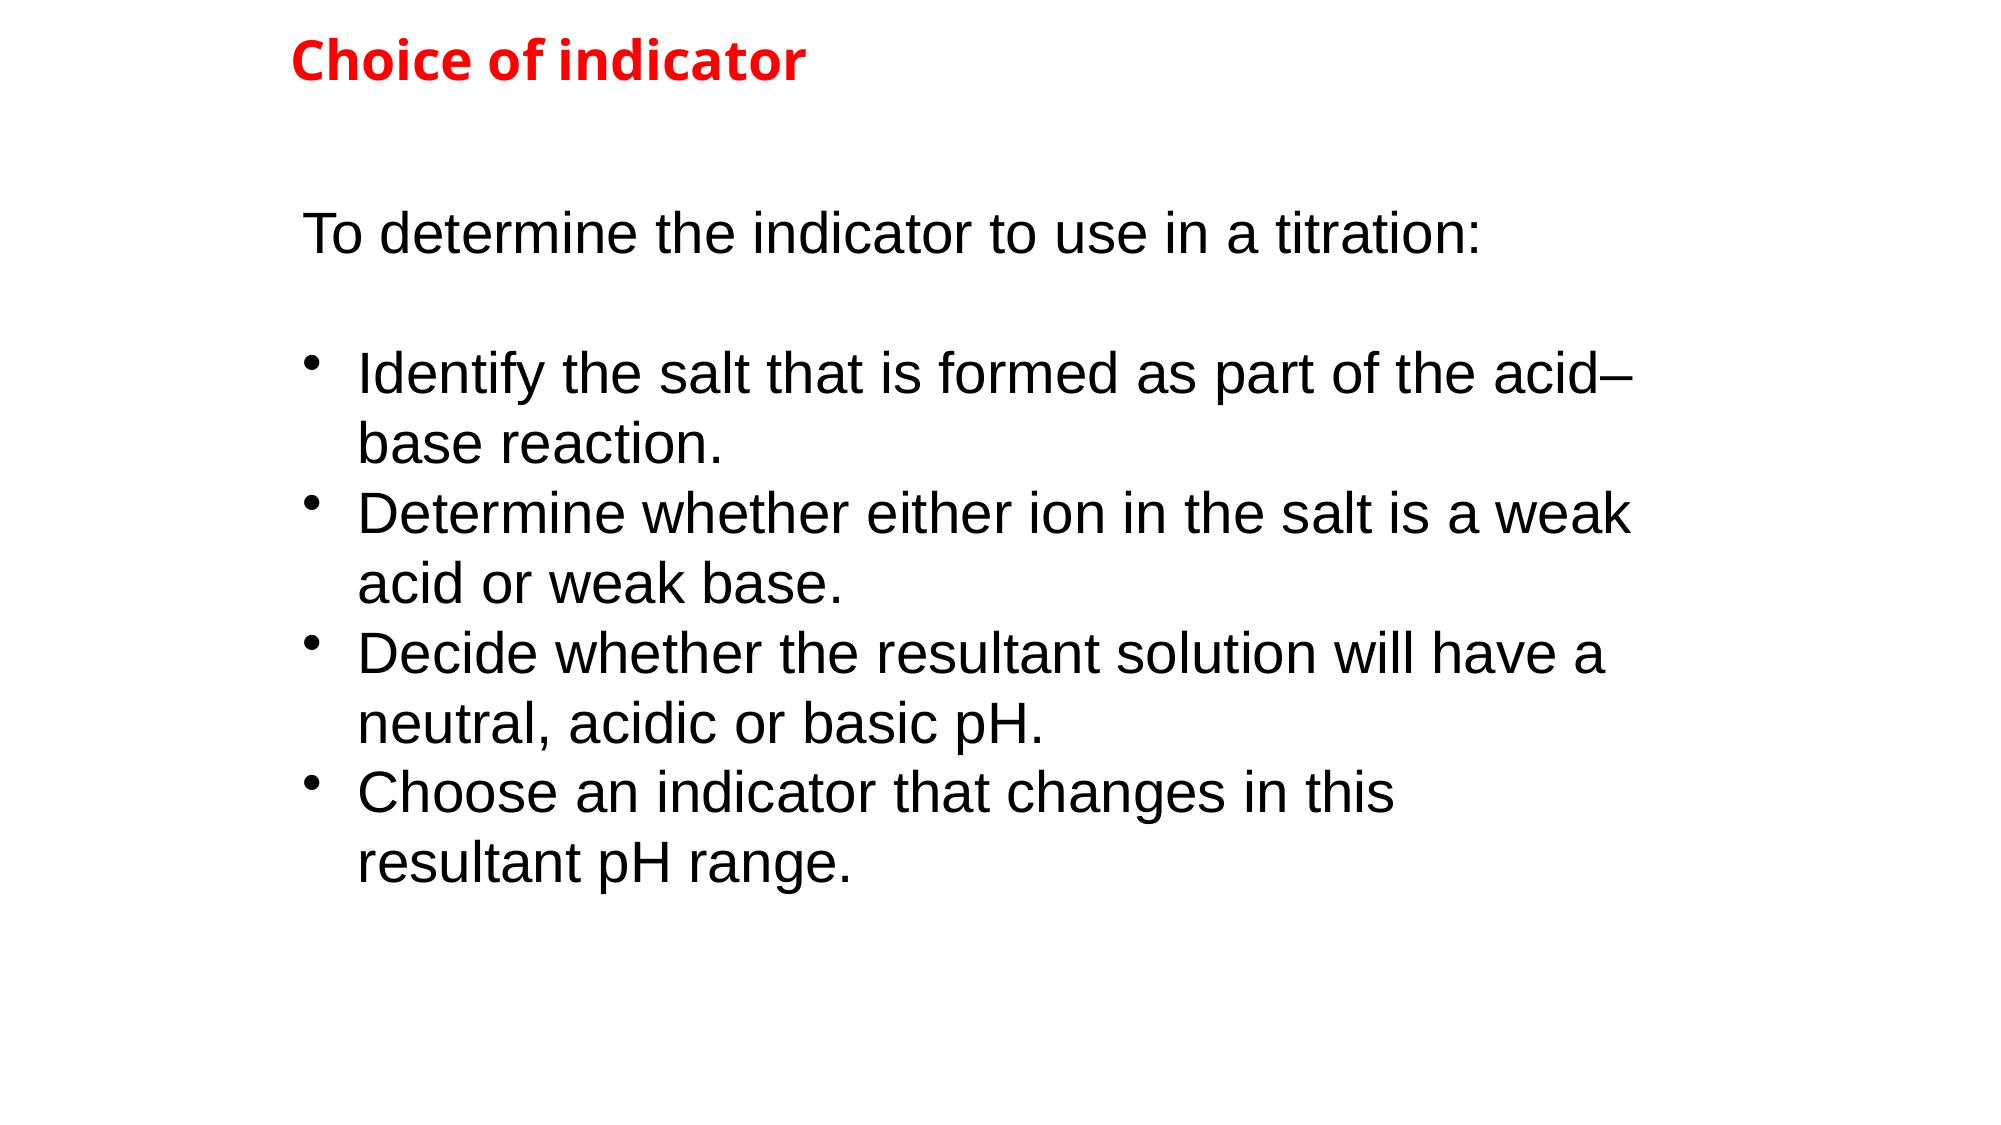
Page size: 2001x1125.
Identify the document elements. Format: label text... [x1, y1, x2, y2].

text_box To determine the indicator to use in a titration: Identify the salt that is formed as part of the acid–base reaction. Determine whether either ion in the salt is a weak acid or weak base. Decide whether the resultant solution will have a neutral, acidic or basic pH. Choose an indicator that changes in this resultant pH range. [287, 187, 1650, 902]
title Choice of indicator [275, 24, 1663, 100]
